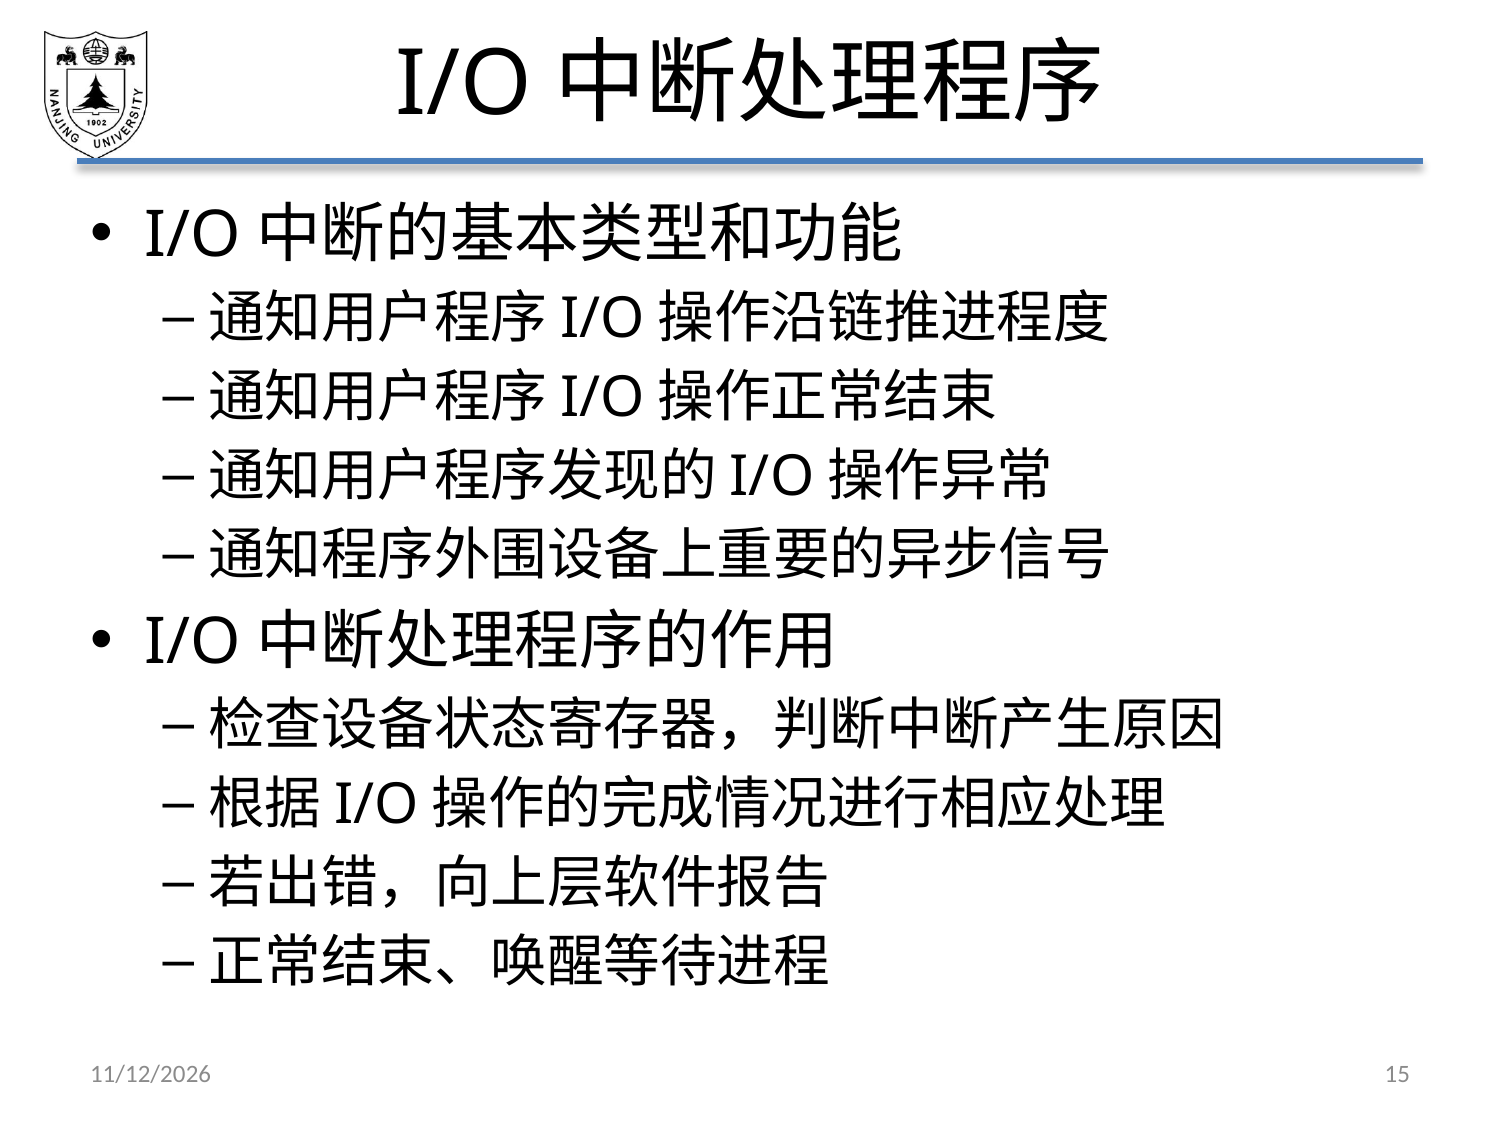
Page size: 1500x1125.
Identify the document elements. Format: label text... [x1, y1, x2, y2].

list I/O中断的基本类型和功能 通知用户程序I/O操作沿链推进程度 通知用户程序I/O操作正常结束 通知用户程序发现的I/O操作异常 通知程序外围设备上重要的异步信号 I/O中断处理程序的作用 检查设备状态寄存器，判断中断产生原因 根据I/O操作的完成情况进行相应处理 若出错，向上层软件报告 正常结束、唤醒等待进程 [75, 184, 1425, 1005]
slide_number 15 [1074, 1042, 1425, 1103]
picture [41, 30, 75, 161]
title I/O中断处理程序 [75, 0, 1425, 161]
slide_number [75, 1042, 425, 1103]
